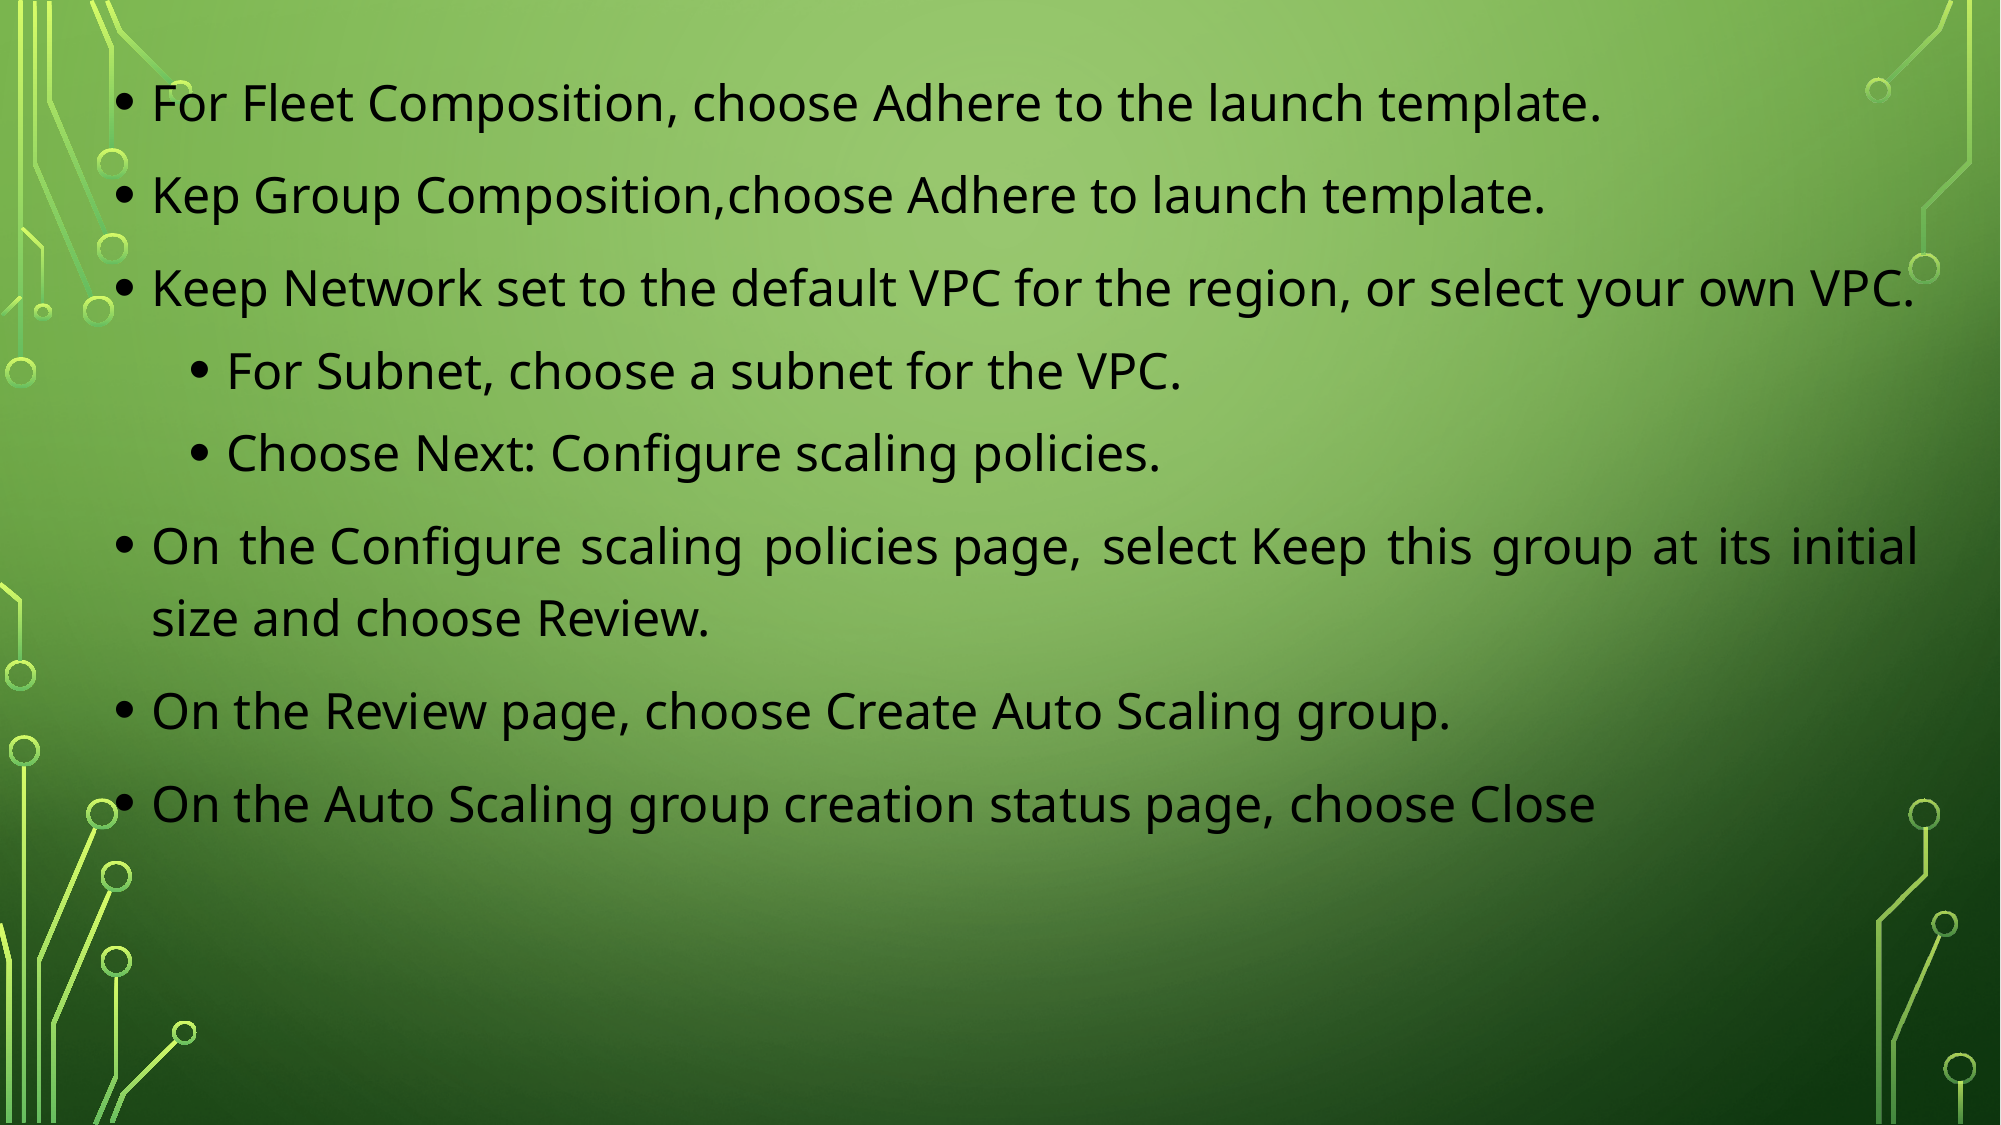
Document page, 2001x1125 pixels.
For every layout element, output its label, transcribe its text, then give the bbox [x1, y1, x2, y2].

list For Fleet Composition, choose Adhere to the launch template. Kep Group Composition,choose Adhere to launch template. Keep Network set to the default VPC for the region, or select your own VPC. For Subnet, choose a subnet for the VPC. Choose Next: Configure scaling policies. On the Configure scaling policies page, select Keep this group at its initial size and choose Review. On the Review page, choose Create Auto Scaling group. On the Auto Scaling group creation status page, choose Close [98, 51, 1936, 1079]
